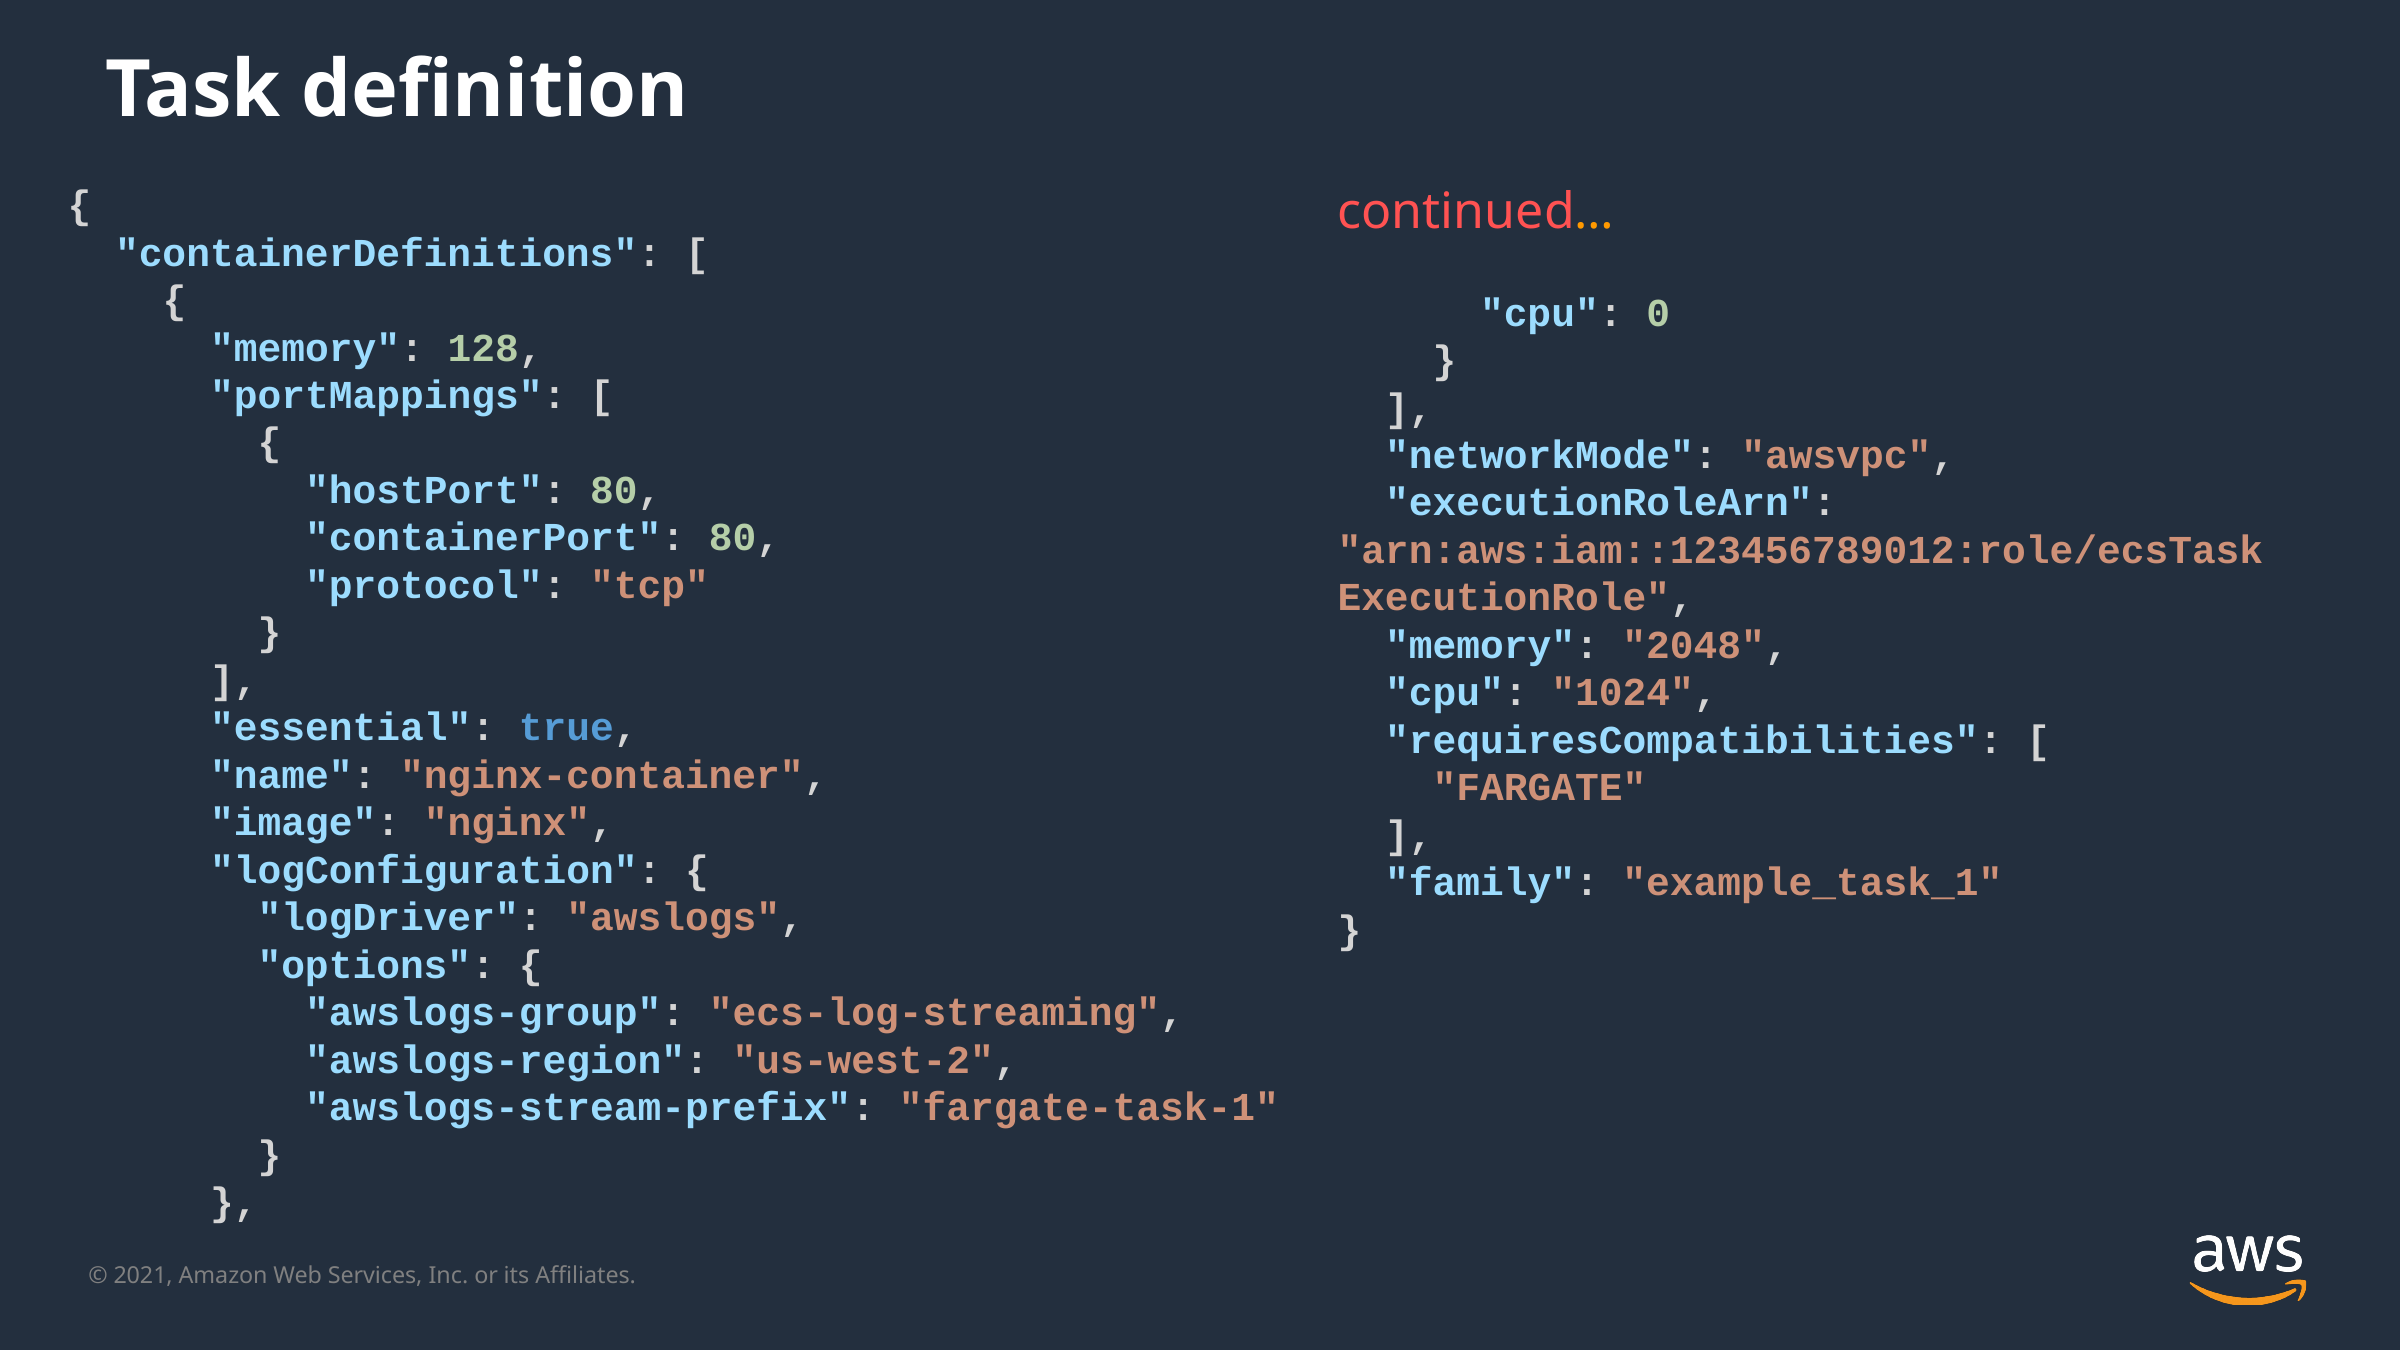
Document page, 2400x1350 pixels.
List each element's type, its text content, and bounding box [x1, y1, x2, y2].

text_box continued… "cpu": 0 } ], "networkMode": "awsvpc", "executionRoleArn": "arn:aws:iam::123456789012:role/ecsTaskExecutionRole", "memory": "2048", "cpu": "1024", "requiresCompatibilities": [ "FARGATE" ], "family": "example_task_1" } [1322, 171, 2289, 959]
title Task definition [90, 30, 2307, 194]
text_box { "containerDefinitions": [ { "memory": 128, "portMappings": [ { "hostPort": 80, "containerPort": 80, "protocol": "tcp" } ], "essential": true, "name": "nginx-container", "image": "nginx", "logConfiguration": { "logDriver": "awslogs", "options": { "awslogs-group": "ecs-log-streaming", "awslogs-region": "us-west-2", "awslogs-stream-prefix": "fargate-task-1" } }, [52, 171, 1883, 1279]
